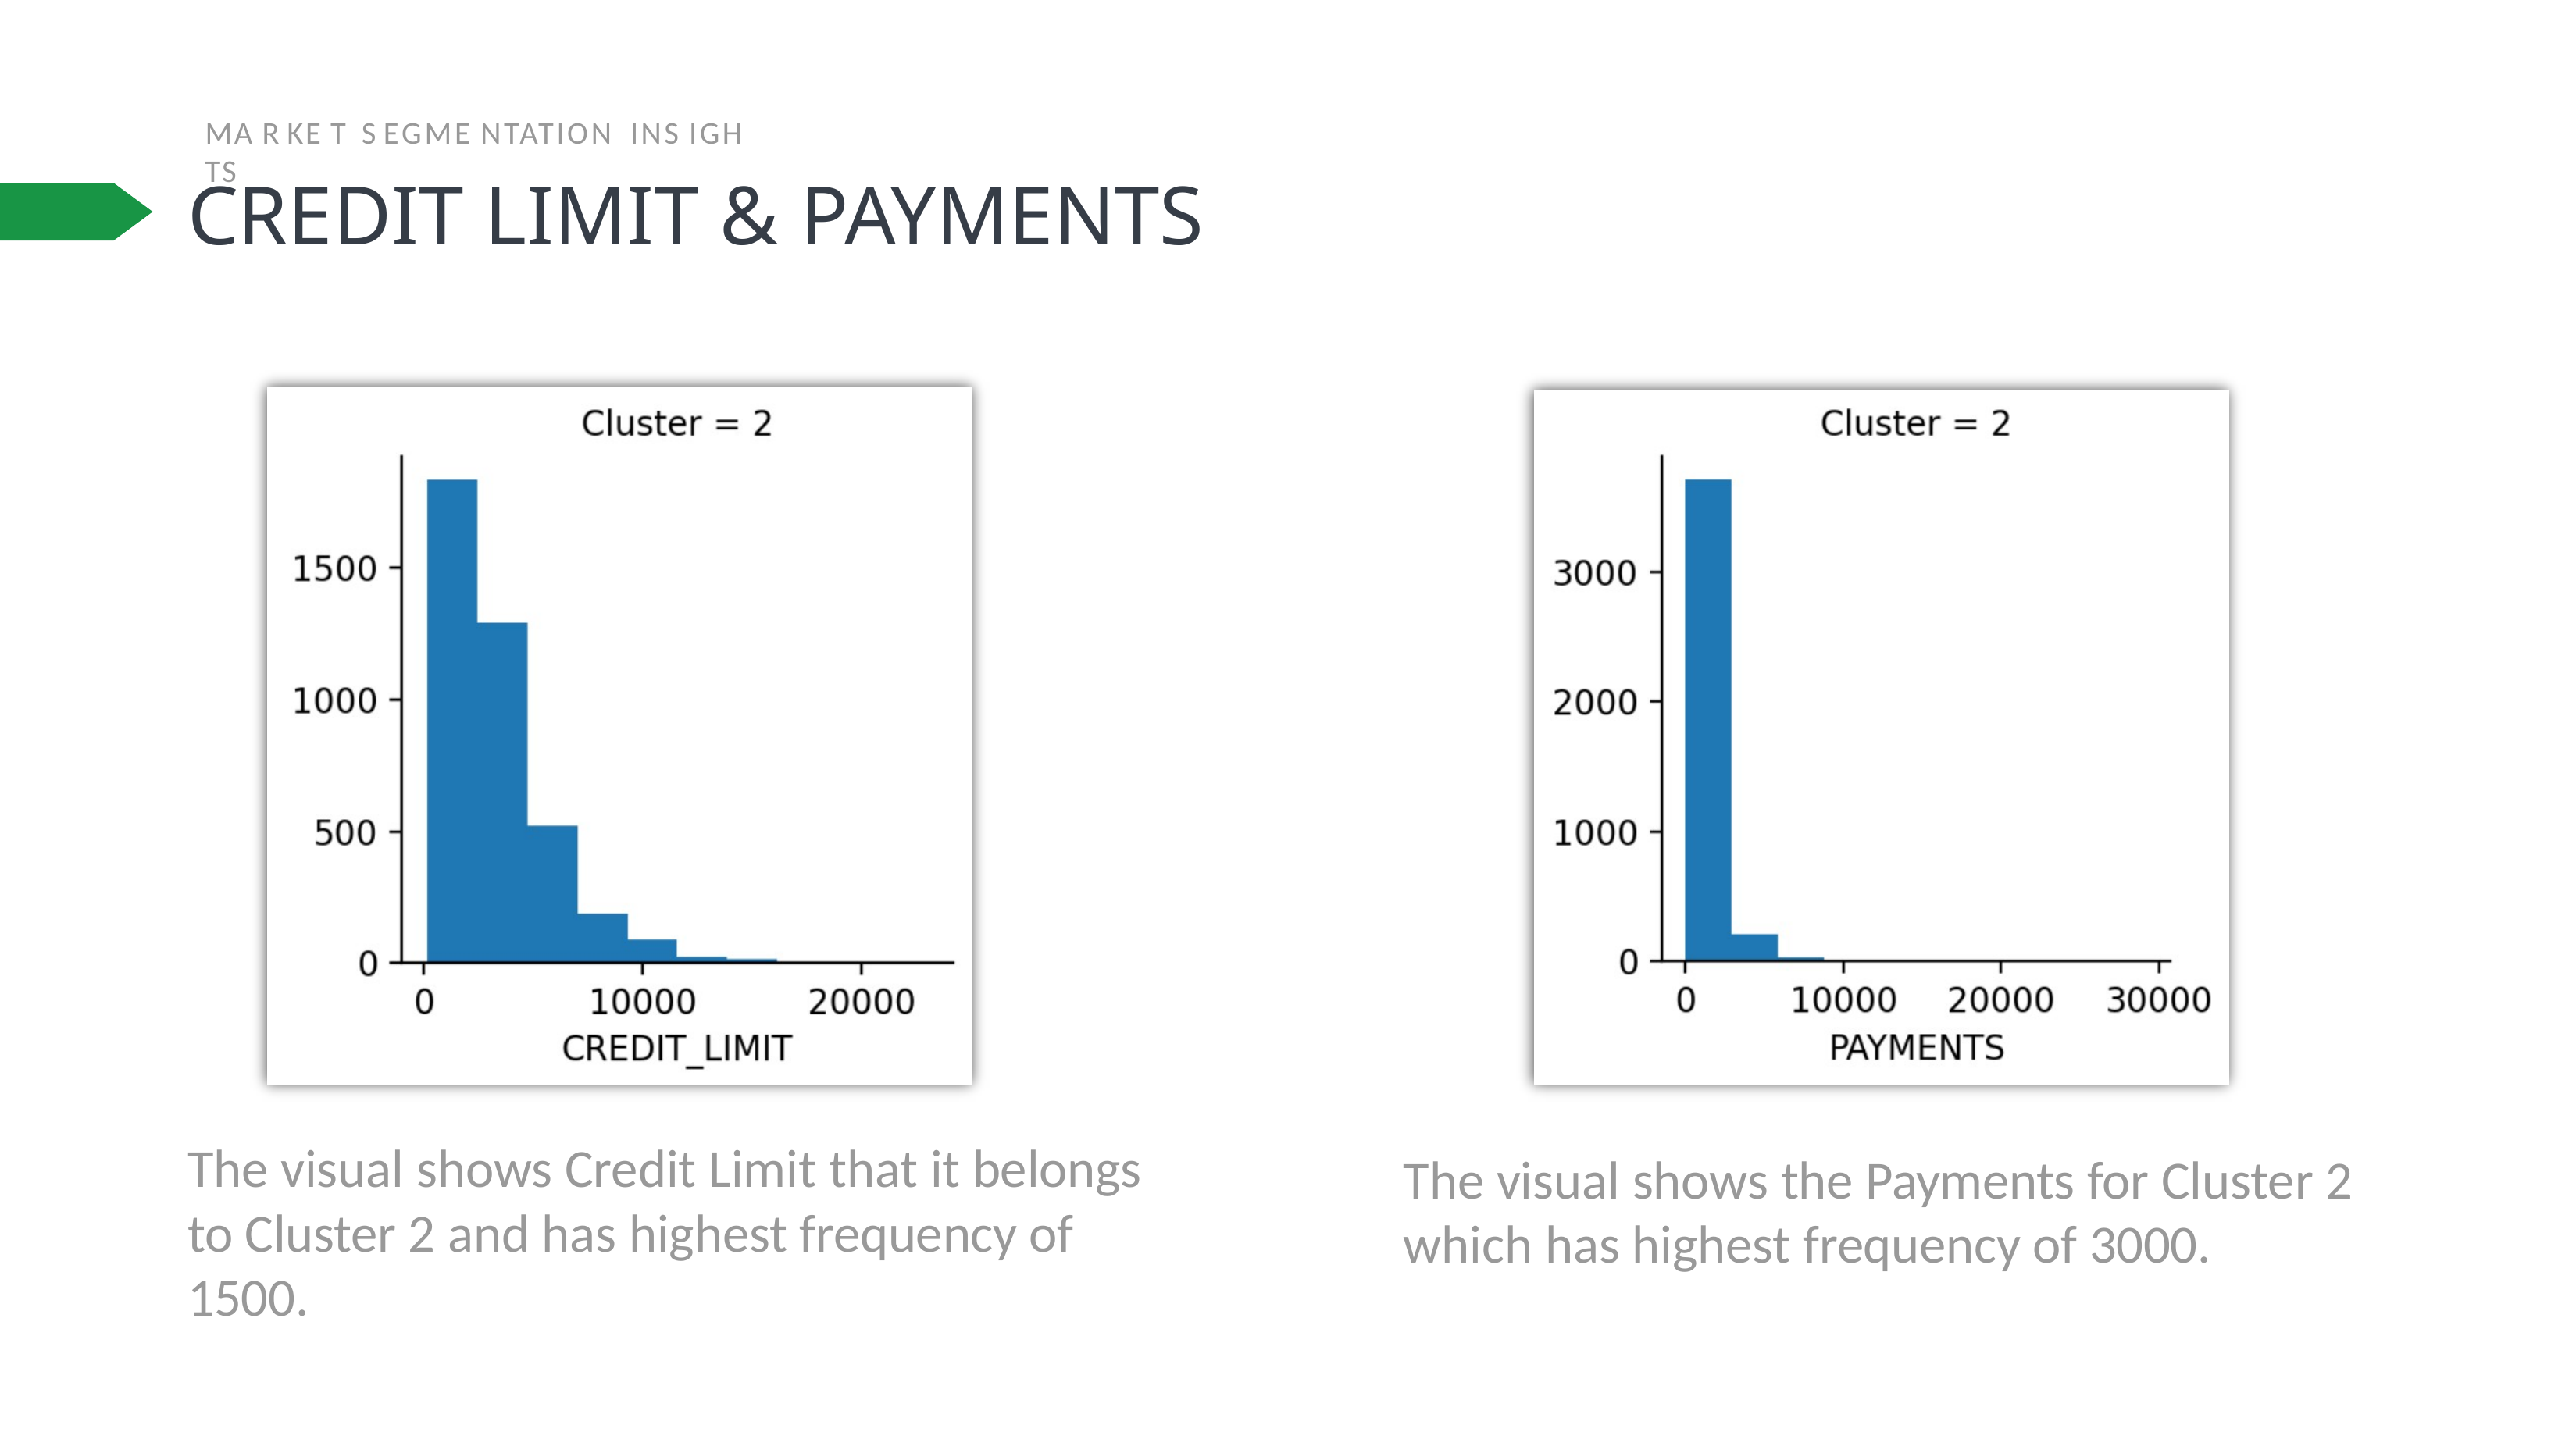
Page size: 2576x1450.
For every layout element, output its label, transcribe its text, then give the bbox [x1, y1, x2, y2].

text_box The visual shows the Payments for Cluster 2 which has highest frequency of 3000. [1401, 1143, 2357, 1274]
text_box MA R KE T S EGME NTATION INS IGH TS [203, 110, 773, 189]
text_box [1516, 372, 2246, 1102]
title CREDIT LIMIT & PAYMENTS [132, 162, 2444, 407]
text_box [0, 183, 153, 241]
text_box The visual shows Credit Limit that it belongs to Cluster 2 and has highest frequency of 1500. [185, 1132, 1144, 1327]
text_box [250, 370, 990, 1102]
